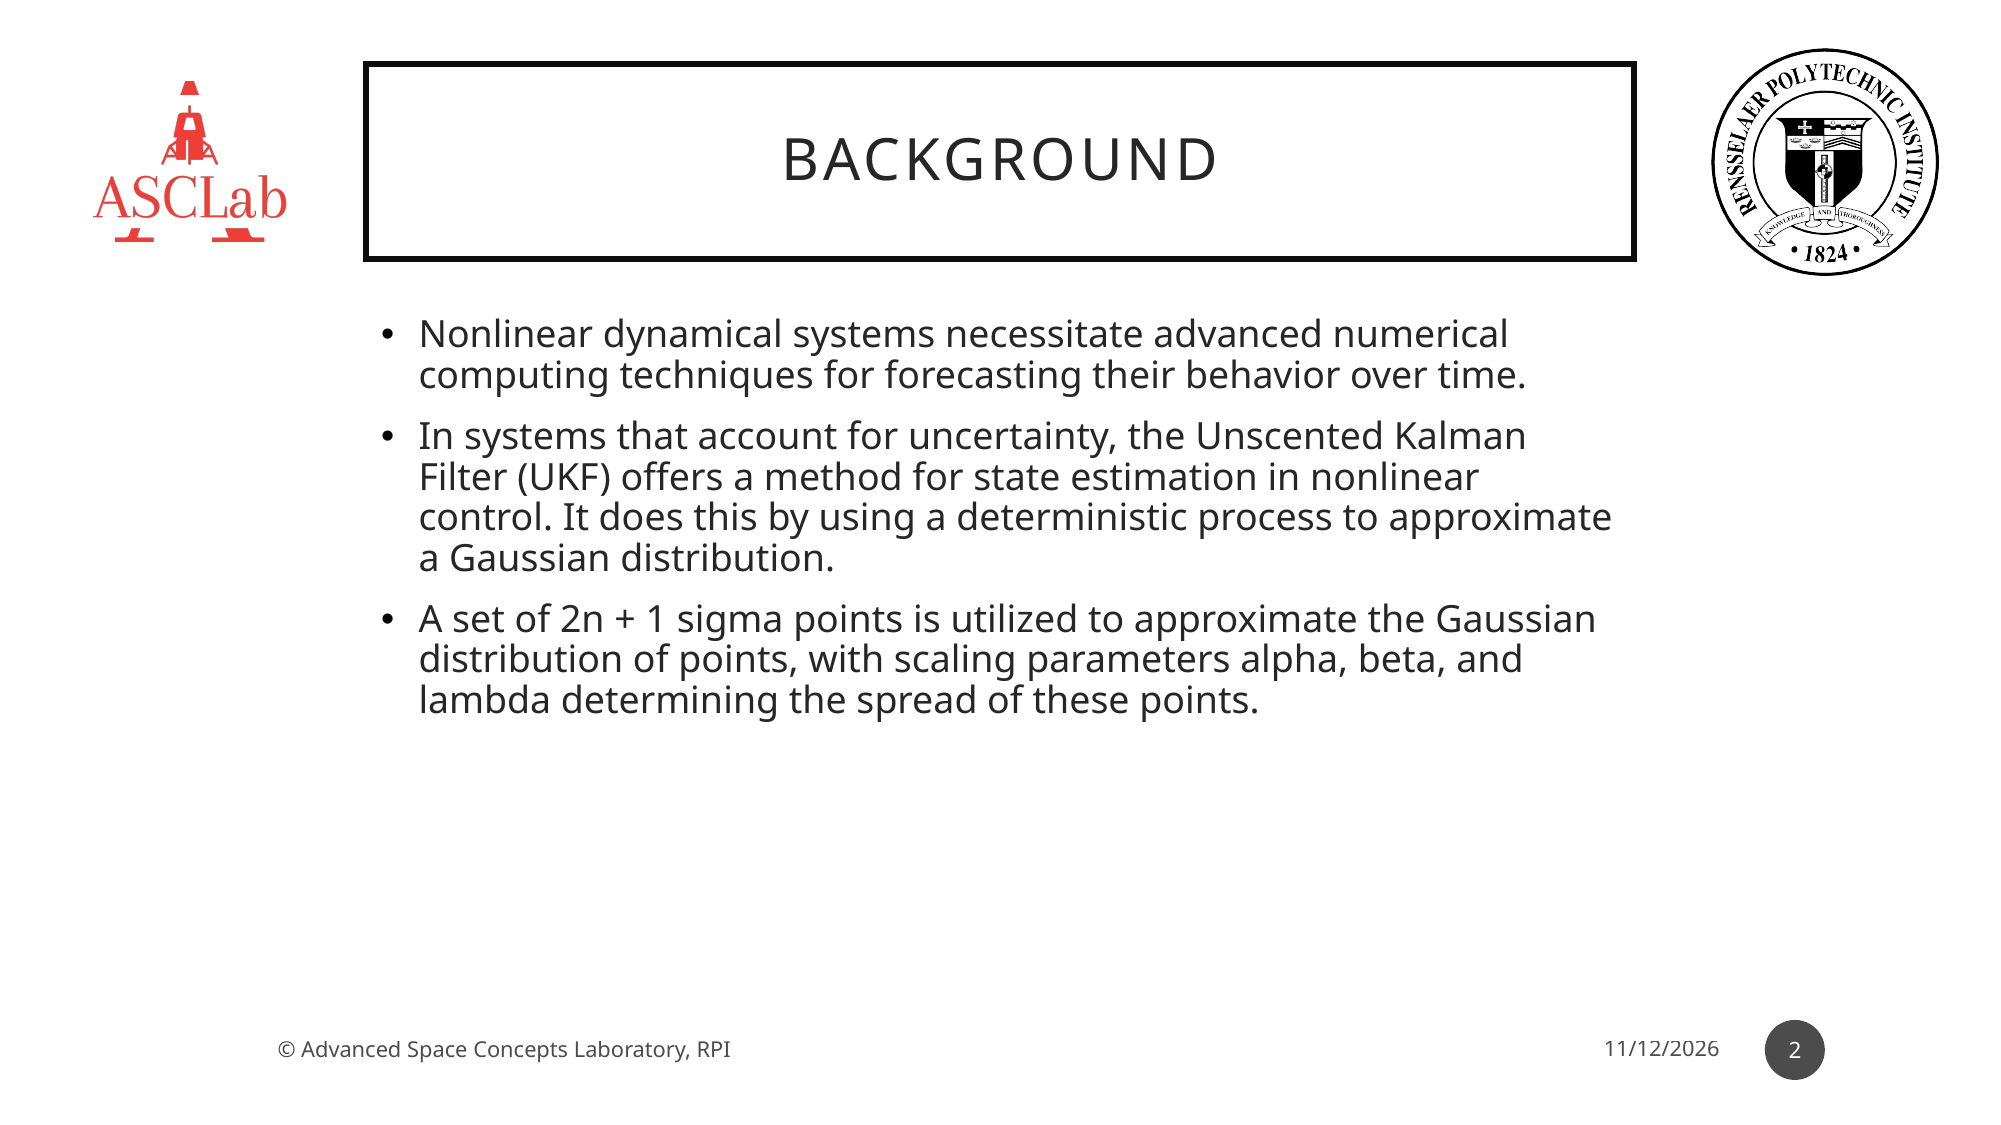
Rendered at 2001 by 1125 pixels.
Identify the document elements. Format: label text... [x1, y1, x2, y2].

title background [363, 61, 1637, 262]
list Nonlinear dynamical systems necessitate advanced numerical computing techniques for forecasting their behavior over time. In systems that account for uncertainty, the Unscented Kalman Filter (UKF) offers a method for state estimation in nonlinear control. It does this by using a deterministic process to approximate a Gaussian distribution. A set of 2n + 1 sigma points is utilized to approximate the Gaussian distribution of points, with scaling parameters alpha, beta, and lambda determining the spread of these points. [366, 308, 1634, 817]
picture [61, 81, 318, 242]
picture [1711, 48, 1939, 276]
slide_number 2 [1764, 1019, 1825, 1080]
footer © Advanced Space Concepts Laboratory, RPI [262, 1023, 1231, 1076]
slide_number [1283, 1023, 1735, 1077]
